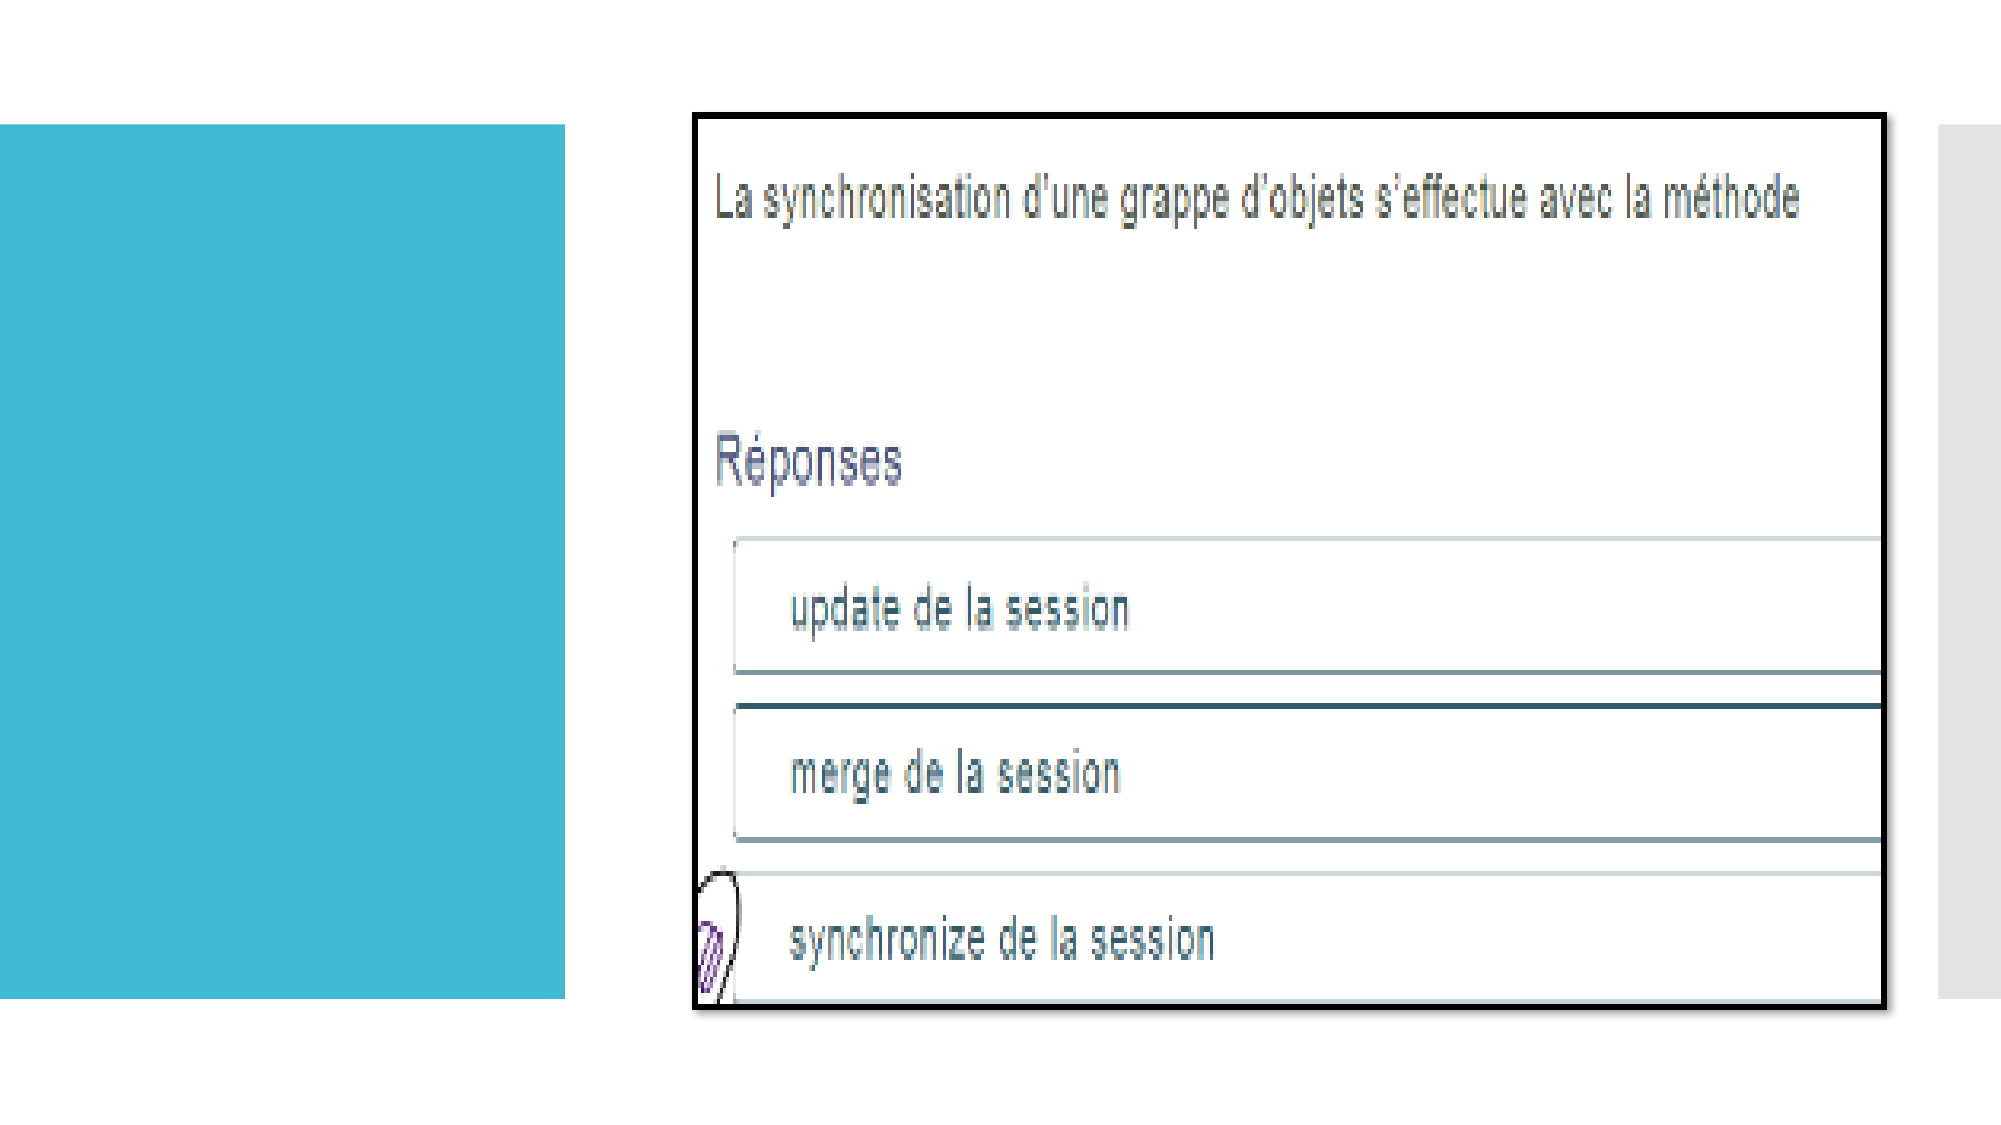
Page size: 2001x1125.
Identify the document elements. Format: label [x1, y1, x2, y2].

list [697, 118, 1882, 1005]
